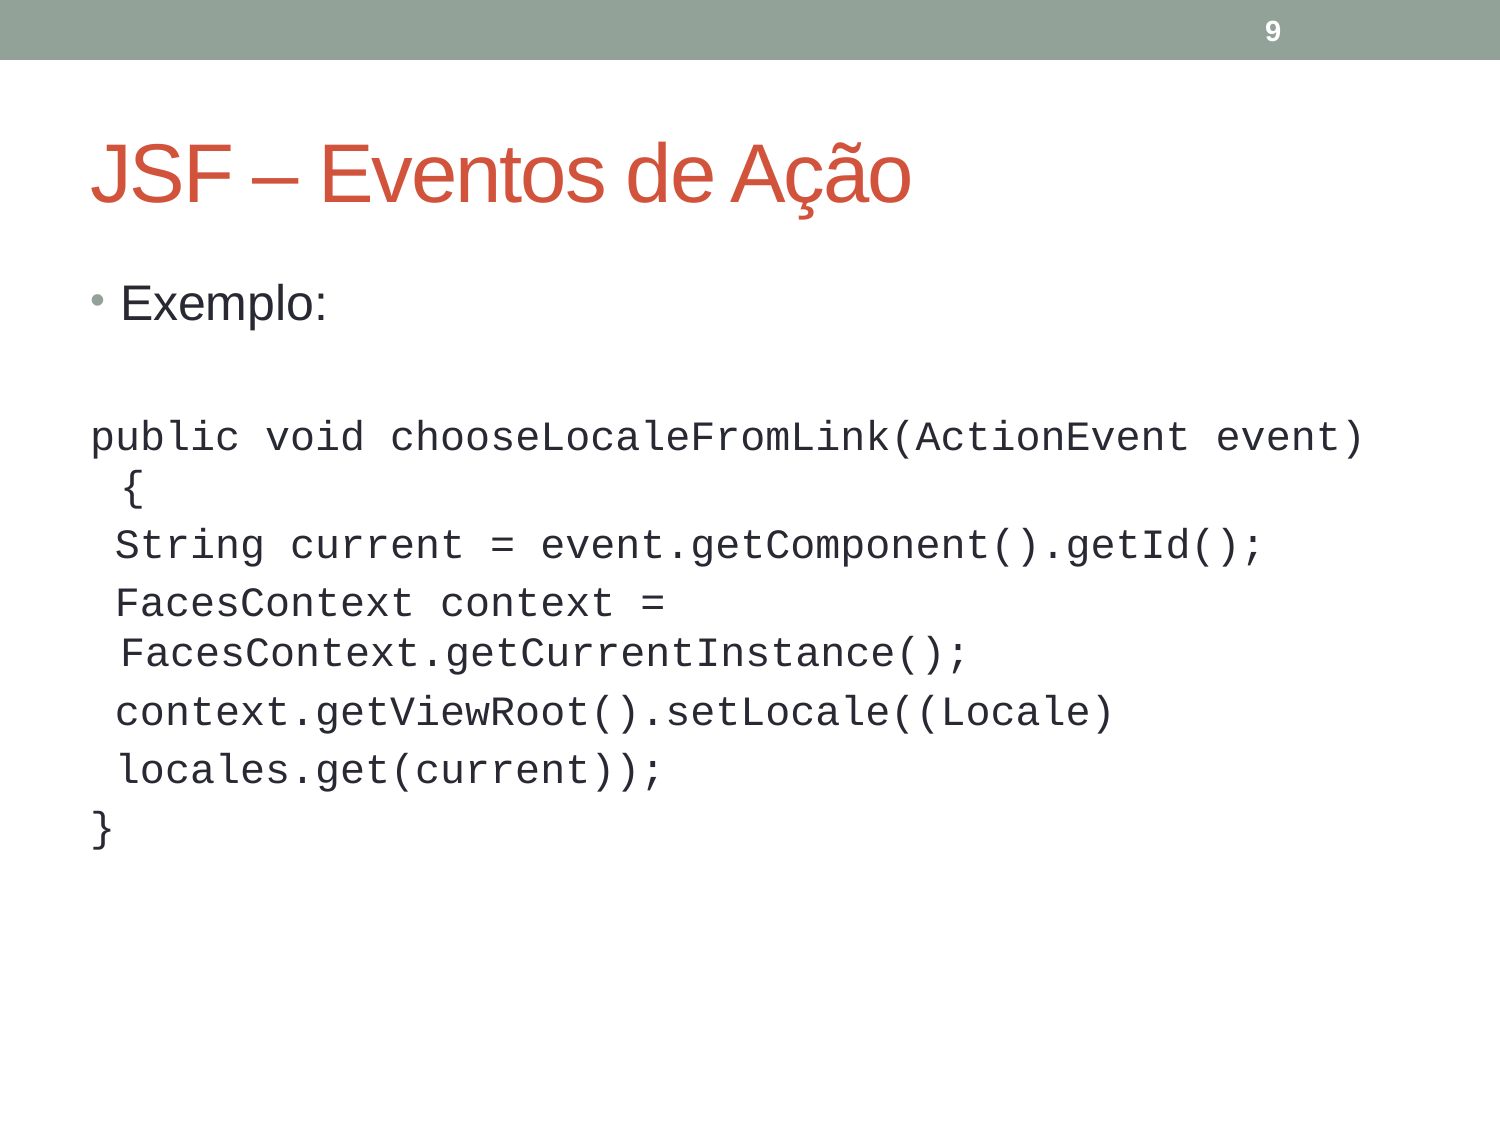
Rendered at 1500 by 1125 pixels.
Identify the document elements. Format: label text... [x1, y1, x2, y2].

list Exemplo: public void chooseLocaleFromLink(ActionEvent event) { String current = event.getComponent().getId(); FacesContext context = FacesContext.getCurrentInstance(); context.getViewRoot().setLocale((Locale) locales.get(current)); } [75, 262, 1425, 1063]
slide_number 9 [1250, 3, 1425, 57]
title JSF – Eventos de Ação [75, 87, 1425, 250]
